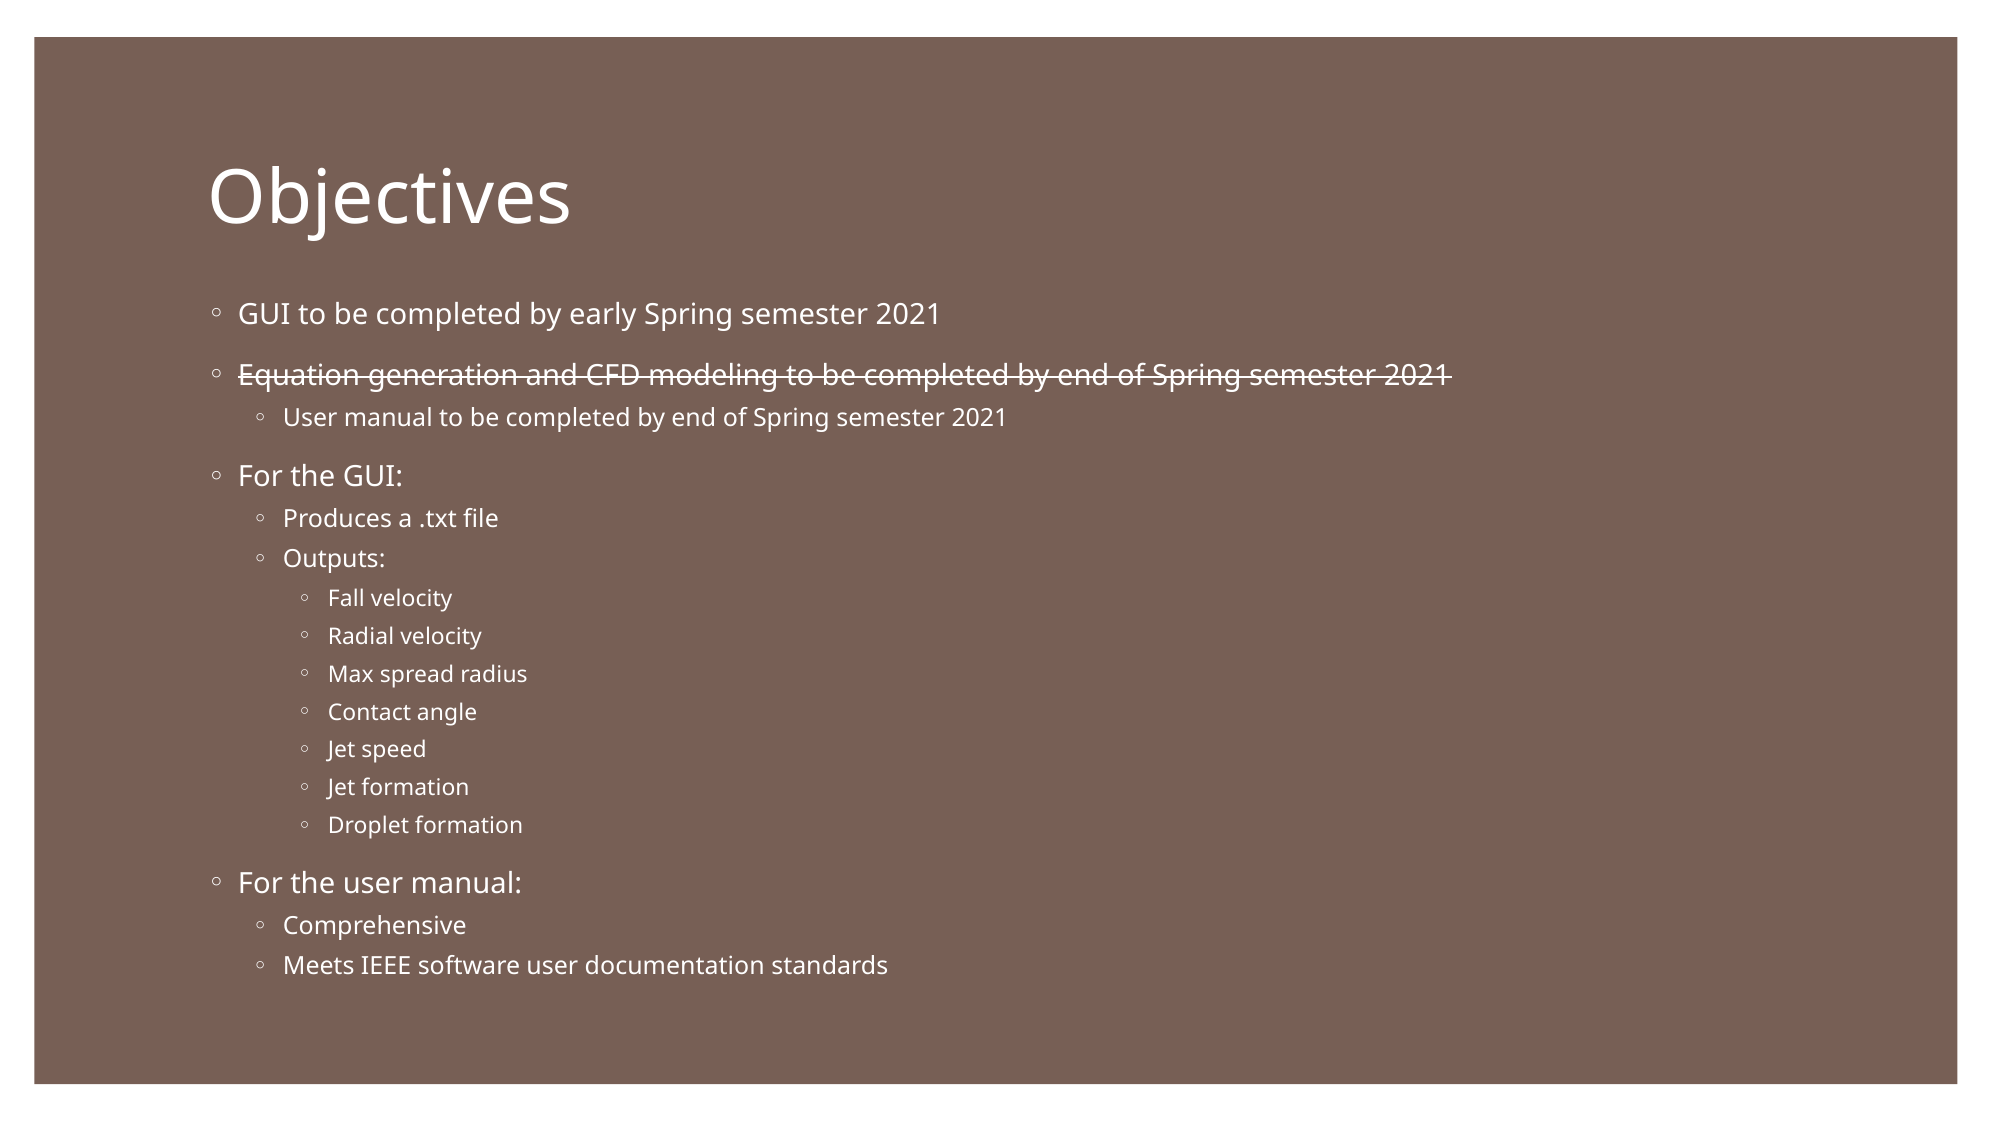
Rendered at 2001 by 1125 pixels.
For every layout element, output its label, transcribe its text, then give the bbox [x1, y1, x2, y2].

text_box [0, 0, 2000, 1125]
text_box [34, 37, 1958, 1085]
list GUI to be completed by early Spring semester 2021 Equation generation and CFD modeling to be completed by end of Spring semester 2021 User manual to be completed by end of Spring semester 2021 For the GUI: Produces a .txt file Outputs: Fall velocity Radial velocity Max spread radius Contact angle Jet speed Jet formation Droplet formation For the user manual: Comprehensive Meets IEEE software user documentation standards [192, 280, 1800, 991]
title Objectives [192, 73, 1800, 280]
